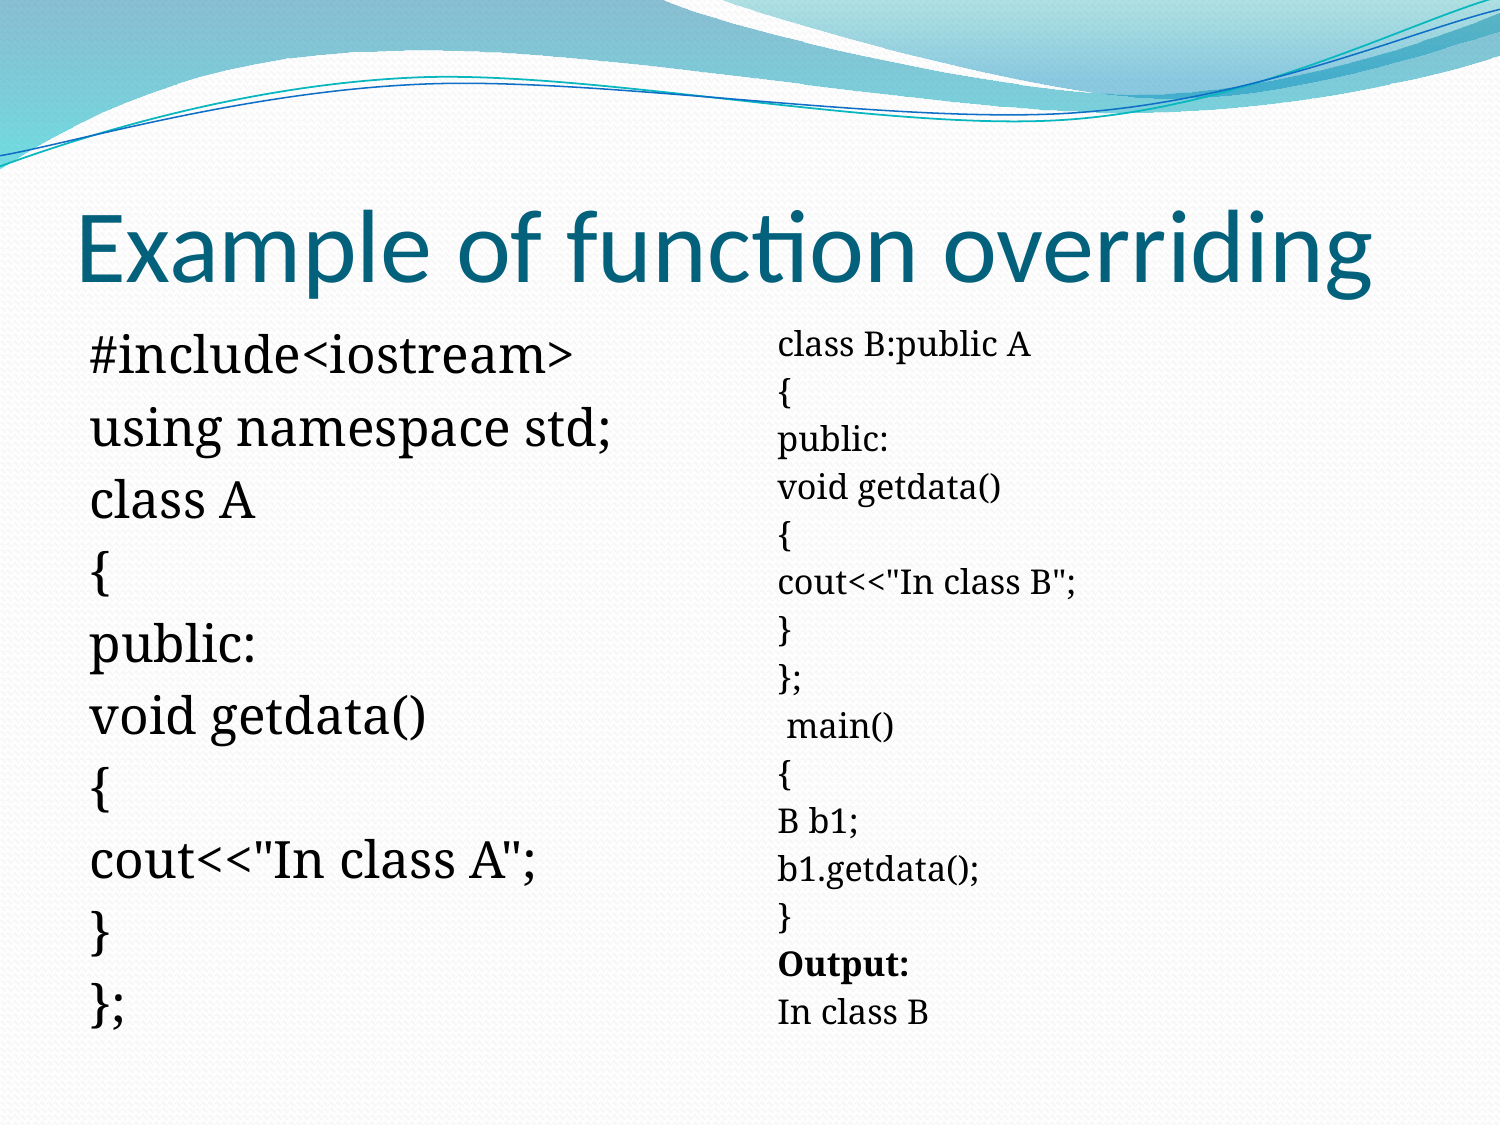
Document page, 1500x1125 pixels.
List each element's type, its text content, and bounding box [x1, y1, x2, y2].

title Example of function overriding [75, 115, 1425, 303]
list class B:public A { public: void getdata() { cout<<"In class B"; } }; main() { B b1; b1.getdata(); } Output: In class B [762, 314, 1425, 1043]
list #include<iostream> using namespace std; class A { public: void getdata() { cout<<"In class A"; } }; [75, 314, 738, 1043]
